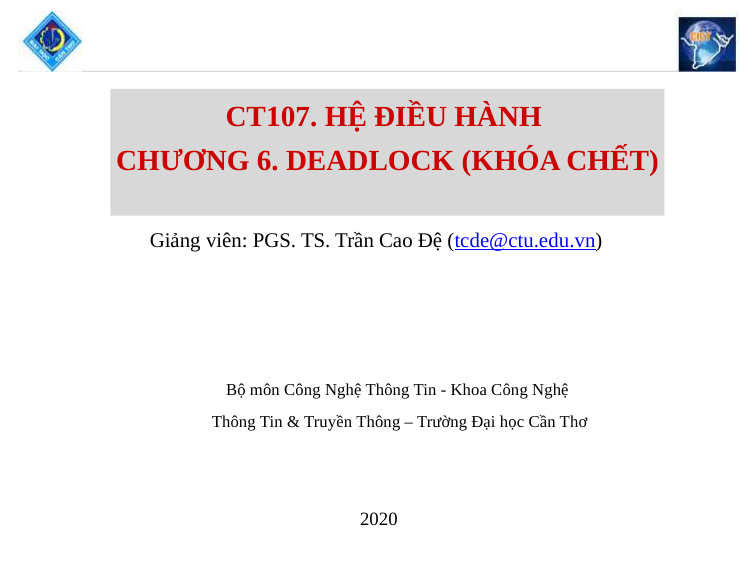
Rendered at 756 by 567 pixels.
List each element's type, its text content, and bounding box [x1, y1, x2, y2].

text_box 2020 [356, 506, 402, 527]
text_box Giảng viên: PGS. TS. Trần Cao Đệ (tcde@ctu.edu.vn) [68, 226, 684, 323]
text_box CT107. HỆ ĐIỀU HÀNH CHƯƠNG 6. DEADLOCK (KHÓA CHẾT) [110, 88, 665, 216]
text_box Bộ môn Công Nghệ Thông Tin - Khoa Công Nghệ Thông Tin & Truyền Thông – Trường Đại học Cần Thơ [206, 366, 594, 422]
picture [18, 11, 756, 72]
